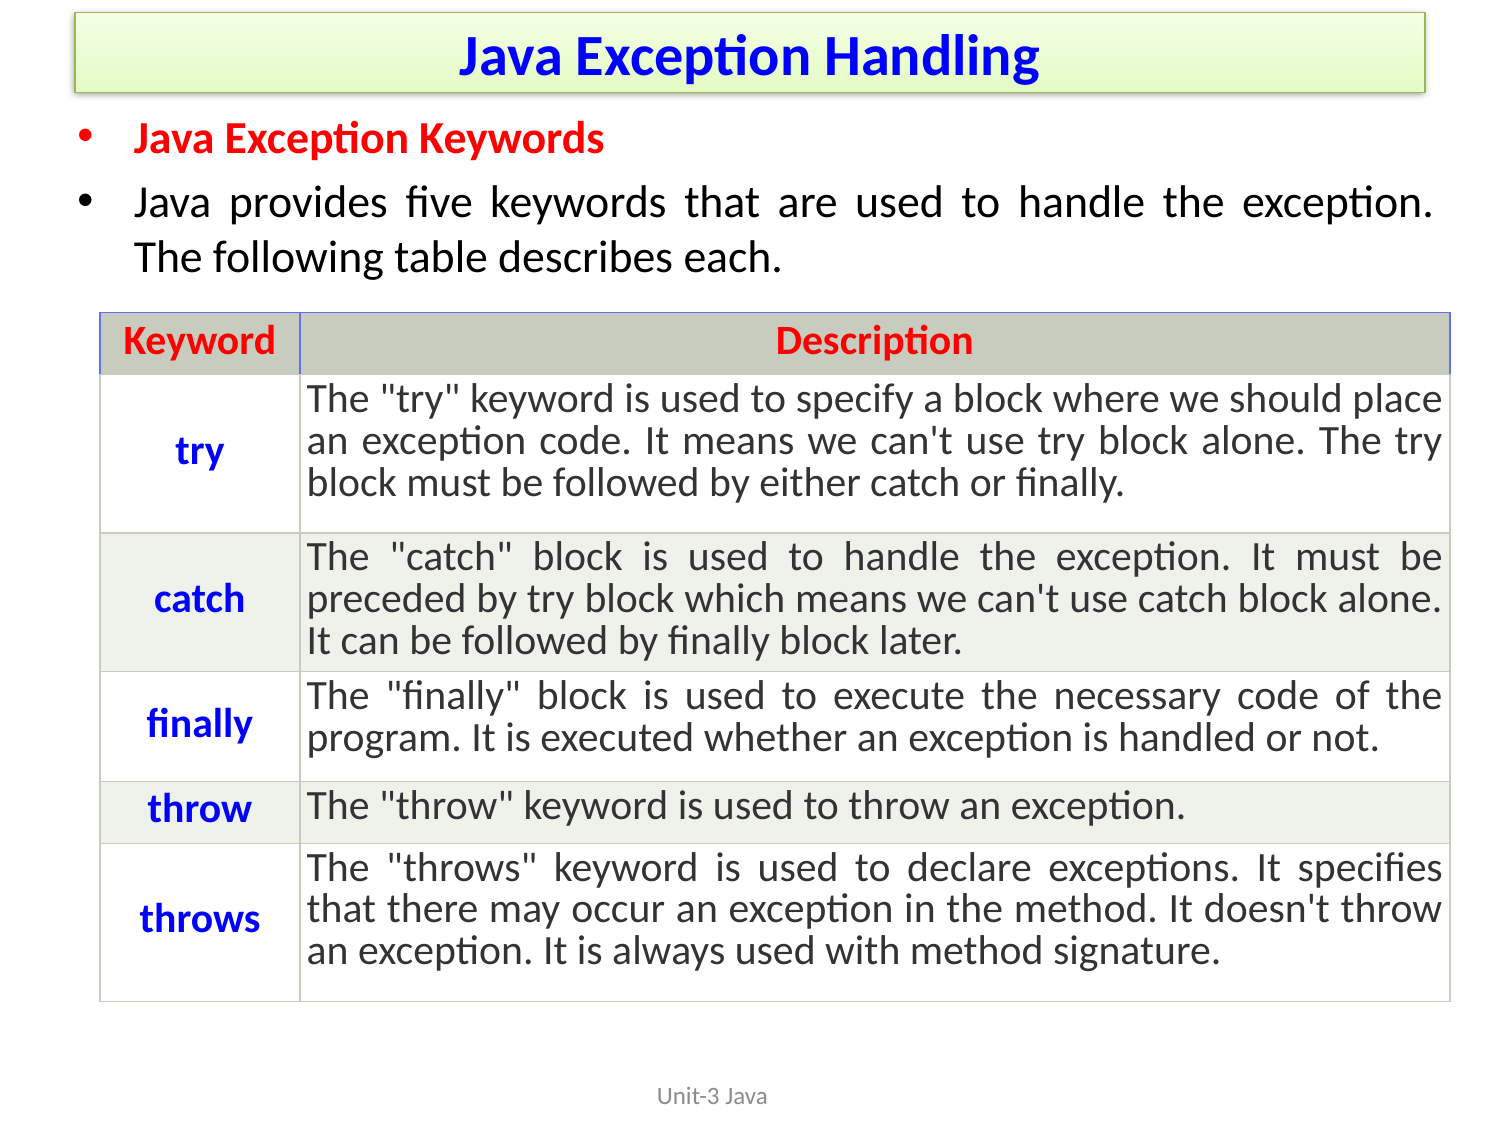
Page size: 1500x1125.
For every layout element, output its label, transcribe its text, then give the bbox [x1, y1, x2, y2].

table_cell The "finally" block is used to execute the necessary code of the program. It is executed whether an exception is handled or not. [301, 672, 1449, 781]
table_cell try [101, 375, 299, 532]
table_cell throw [101, 782, 299, 843]
text_box Java Exception Handling [74, 12, 1426, 93]
table_cell throws [101, 844, 299, 1001]
table_header Description [301, 313, 1449, 374]
table_cell finally [101, 672, 299, 781]
table_cell The "throw" keyword is used to throw an exception. [301, 782, 1449, 843]
table_cell catch [101, 534, 299, 671]
table_cell The "try" keyword is used to specify a block where we should place an exception code. It means we can't use try block alone. The try block must be followed by either catch or finally. [301, 375, 1449, 532]
footer Unit-3 Java [474, 1065, 950, 1125]
table_header Keyword [101, 313, 299, 374]
list Java Exception Keywords Java provides five keywords that are used to handle the exception. The following table describes each. [62, 99, 1450, 963]
table_cell The "catch" block is used to handle the exception. It must be preceded by try block which means we can't use catch block alone. It can be followed by finally block later. [301, 534, 1449, 671]
table_cell The "throws" keyword is used to declare exceptions. It specifies that there may occur an exception in the method. It doesn't throw an exception. It is always used with method signature. [301, 844, 1449, 1001]
